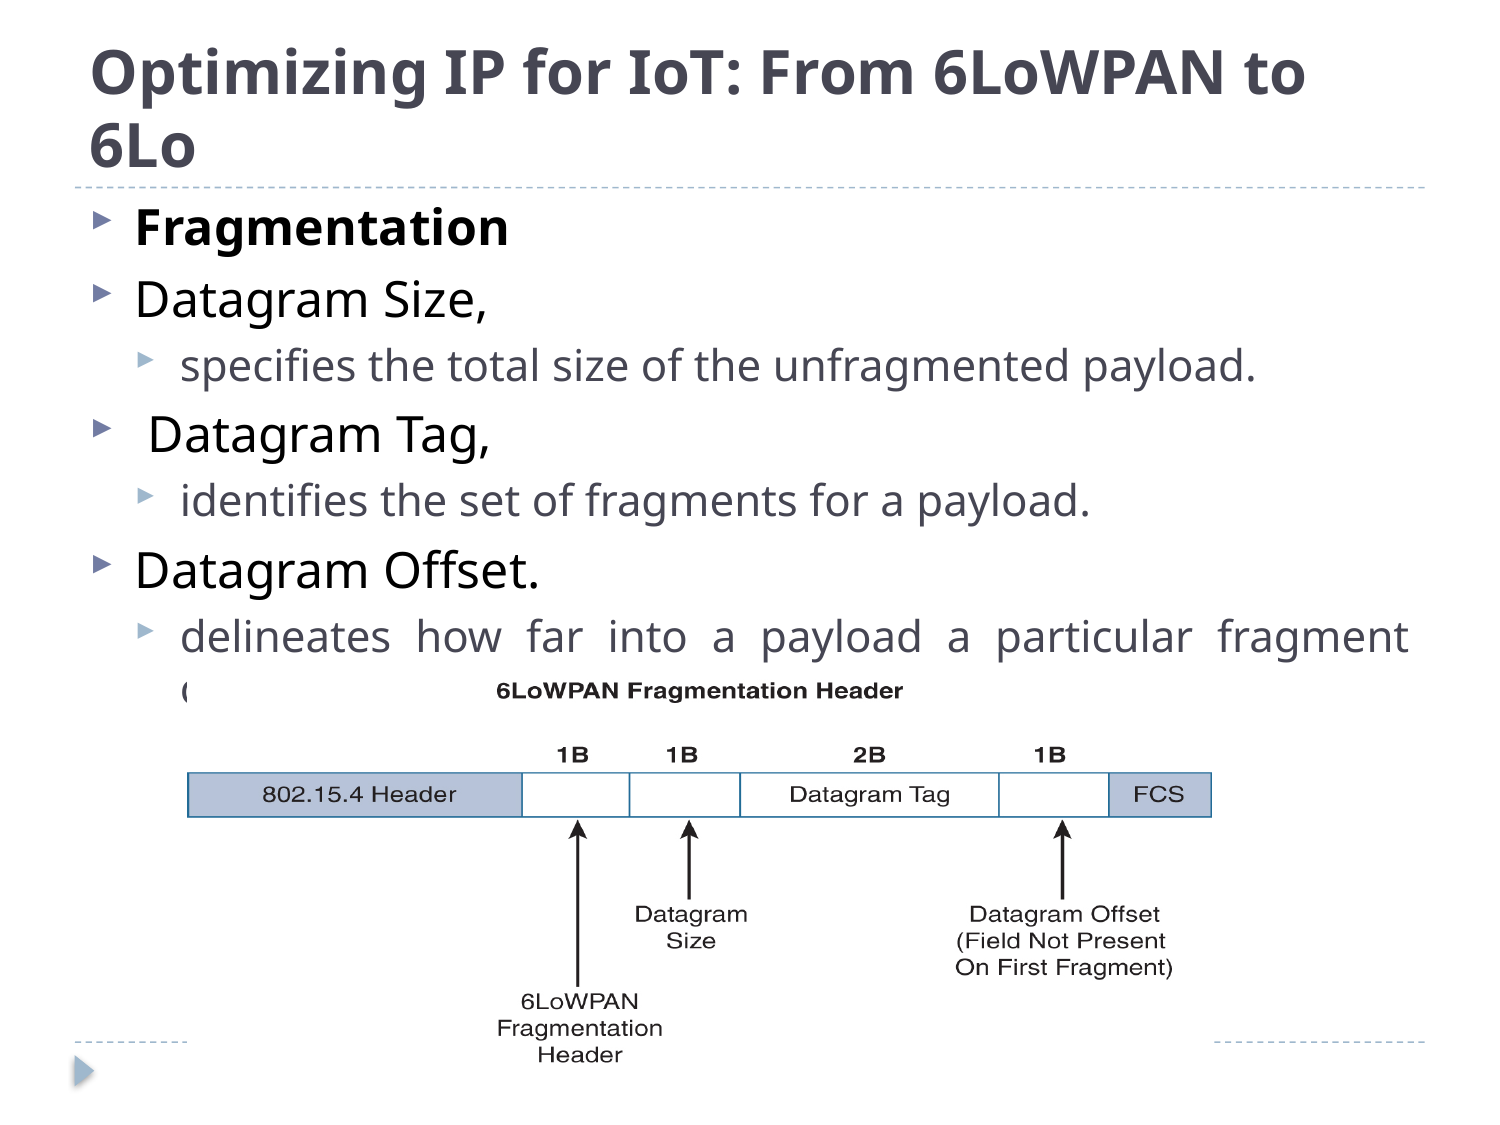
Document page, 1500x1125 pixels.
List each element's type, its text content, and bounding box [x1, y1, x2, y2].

picture [187, 679, 1213, 1067]
title Optimizing IP for IoT: From 6LoWPAN to 6Lo [75, 24, 1425, 187]
list Fragmentation Datagram Size, specifies the total size of the unfragmented payload. Datagram Tag, identifies the set of fragments for a payload. Datagram Offset. delineates how far into a payload a particular fragment occurs. [75, 187, 1425, 998]
